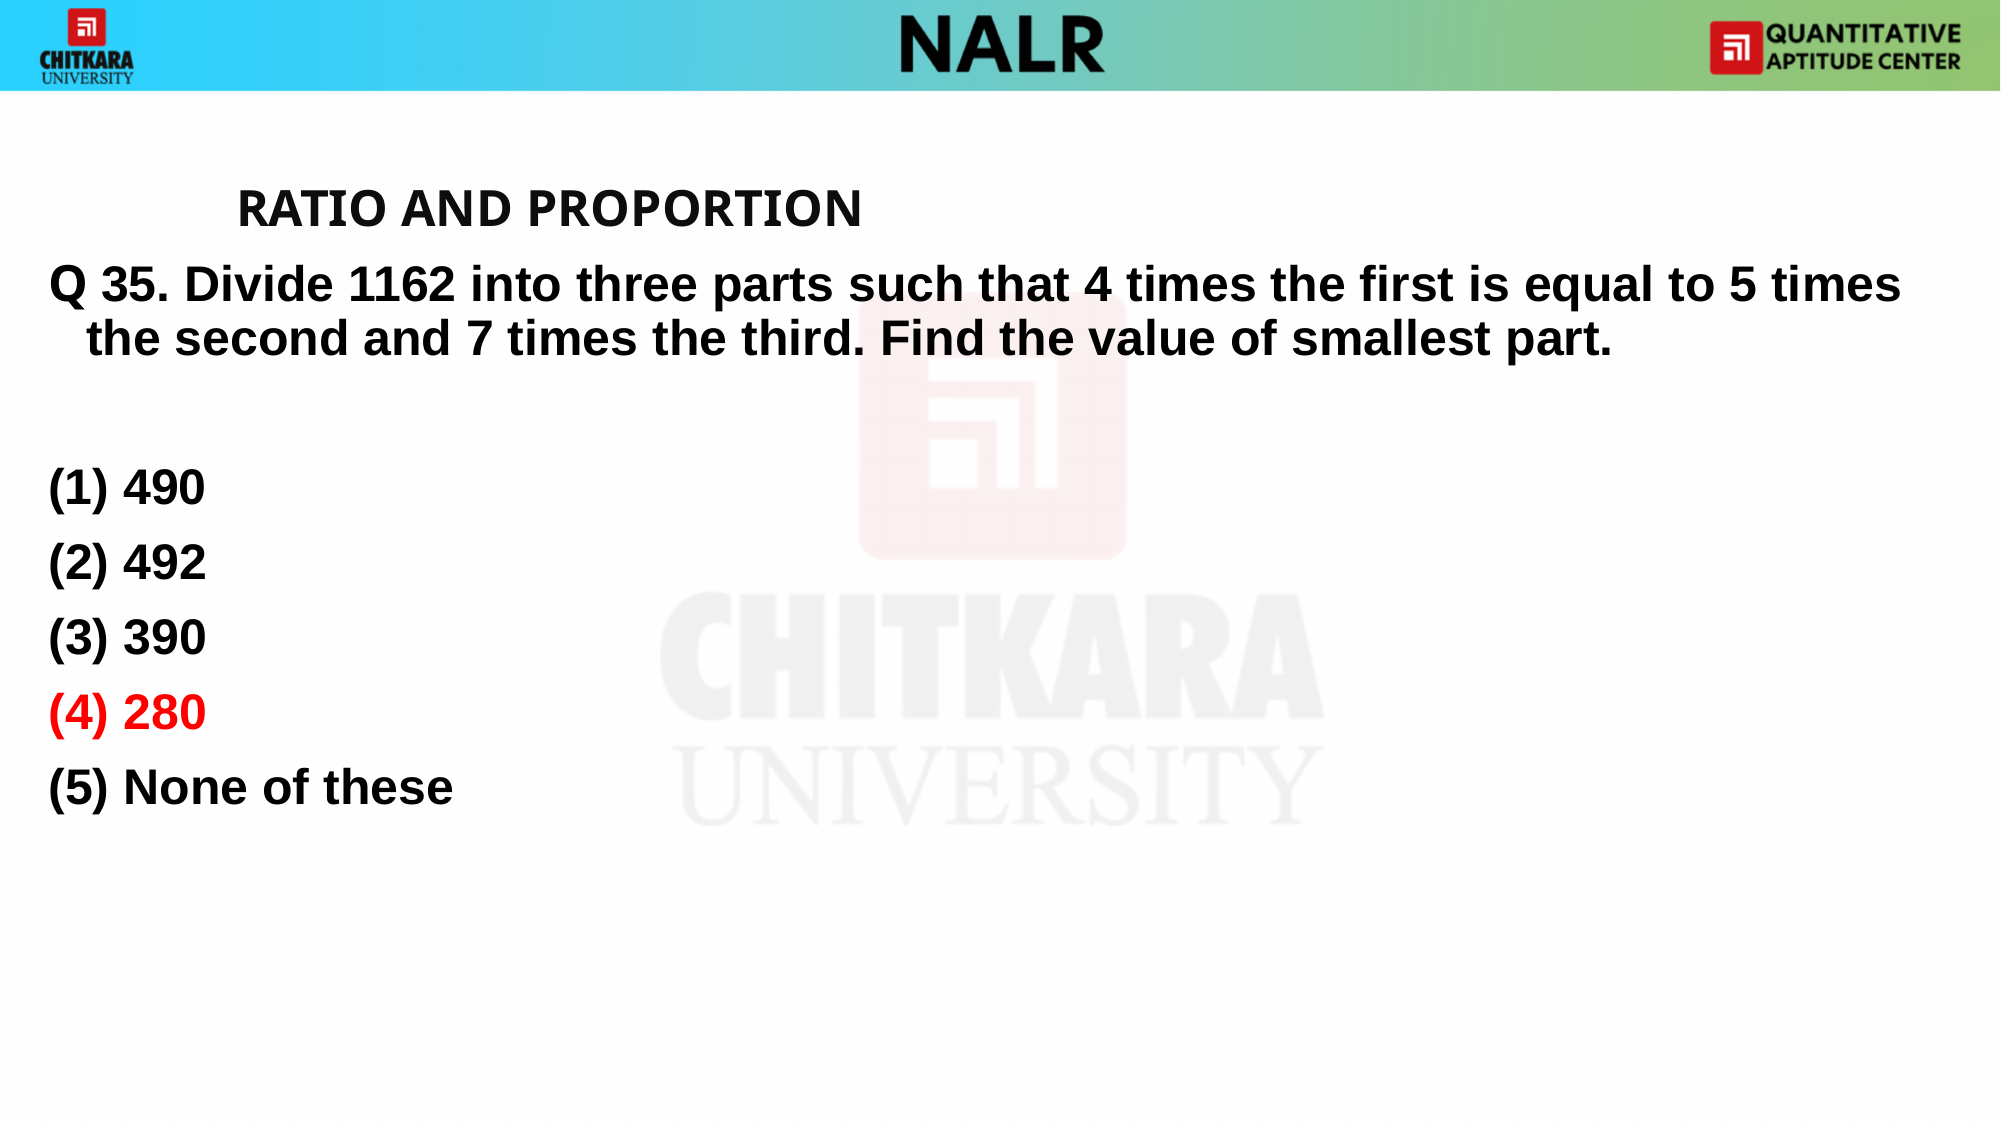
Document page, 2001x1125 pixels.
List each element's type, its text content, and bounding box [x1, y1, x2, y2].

picture [0, 0, 2001, 1125]
title [41, 31, 1959, 142]
list RATIO AND PROPORTION Q 35. Divide 1162 into three parts such that 4 times the first is equal to 5 times the second and 7 times the third. Find the value of smallest part. 490 (2) 492 (3) 390 (4) 280 (5) None of these [33, 175, 1959, 1053]
